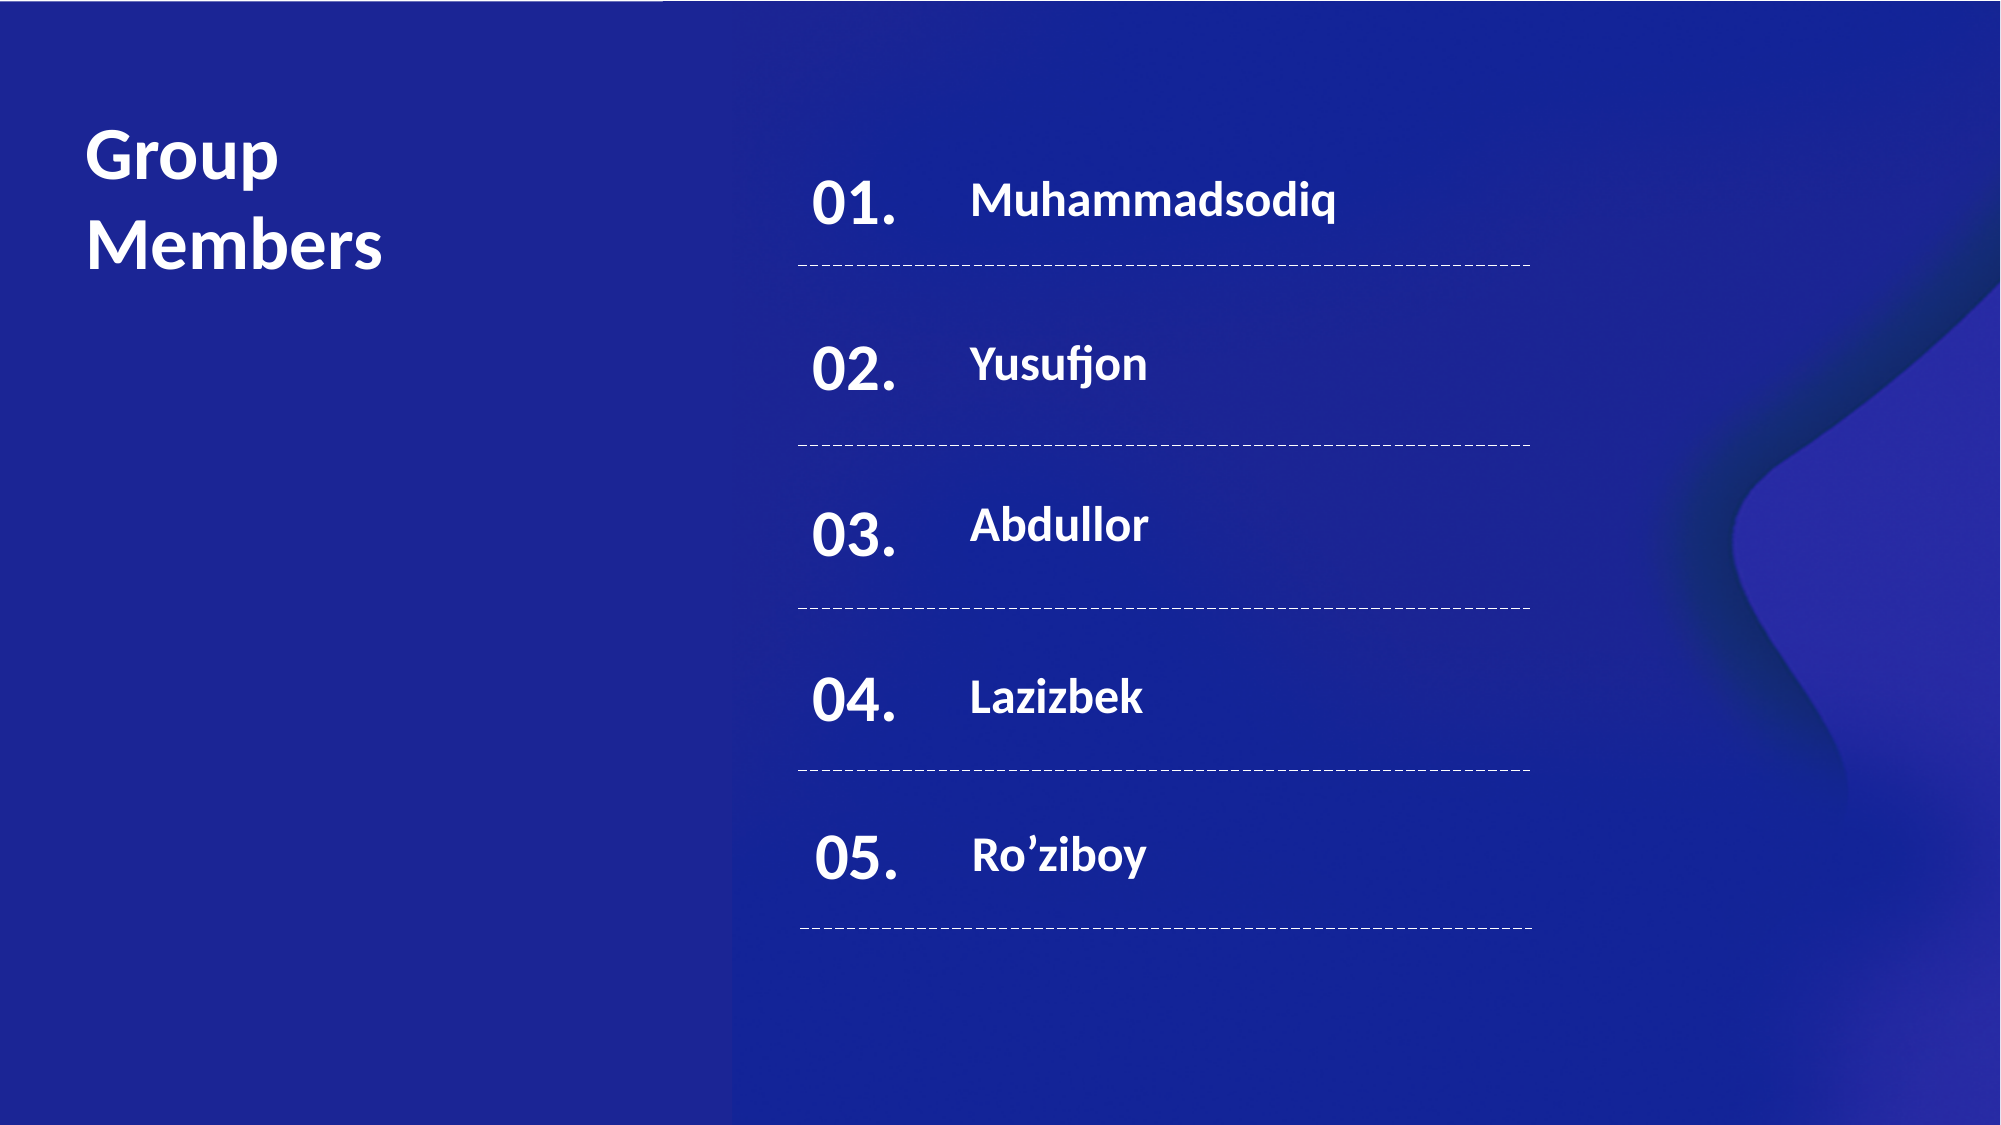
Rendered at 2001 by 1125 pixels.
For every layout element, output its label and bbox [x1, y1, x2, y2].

text_box [798, 151, 1531, 771]
text_box [0, 1, 2000, 1125]
